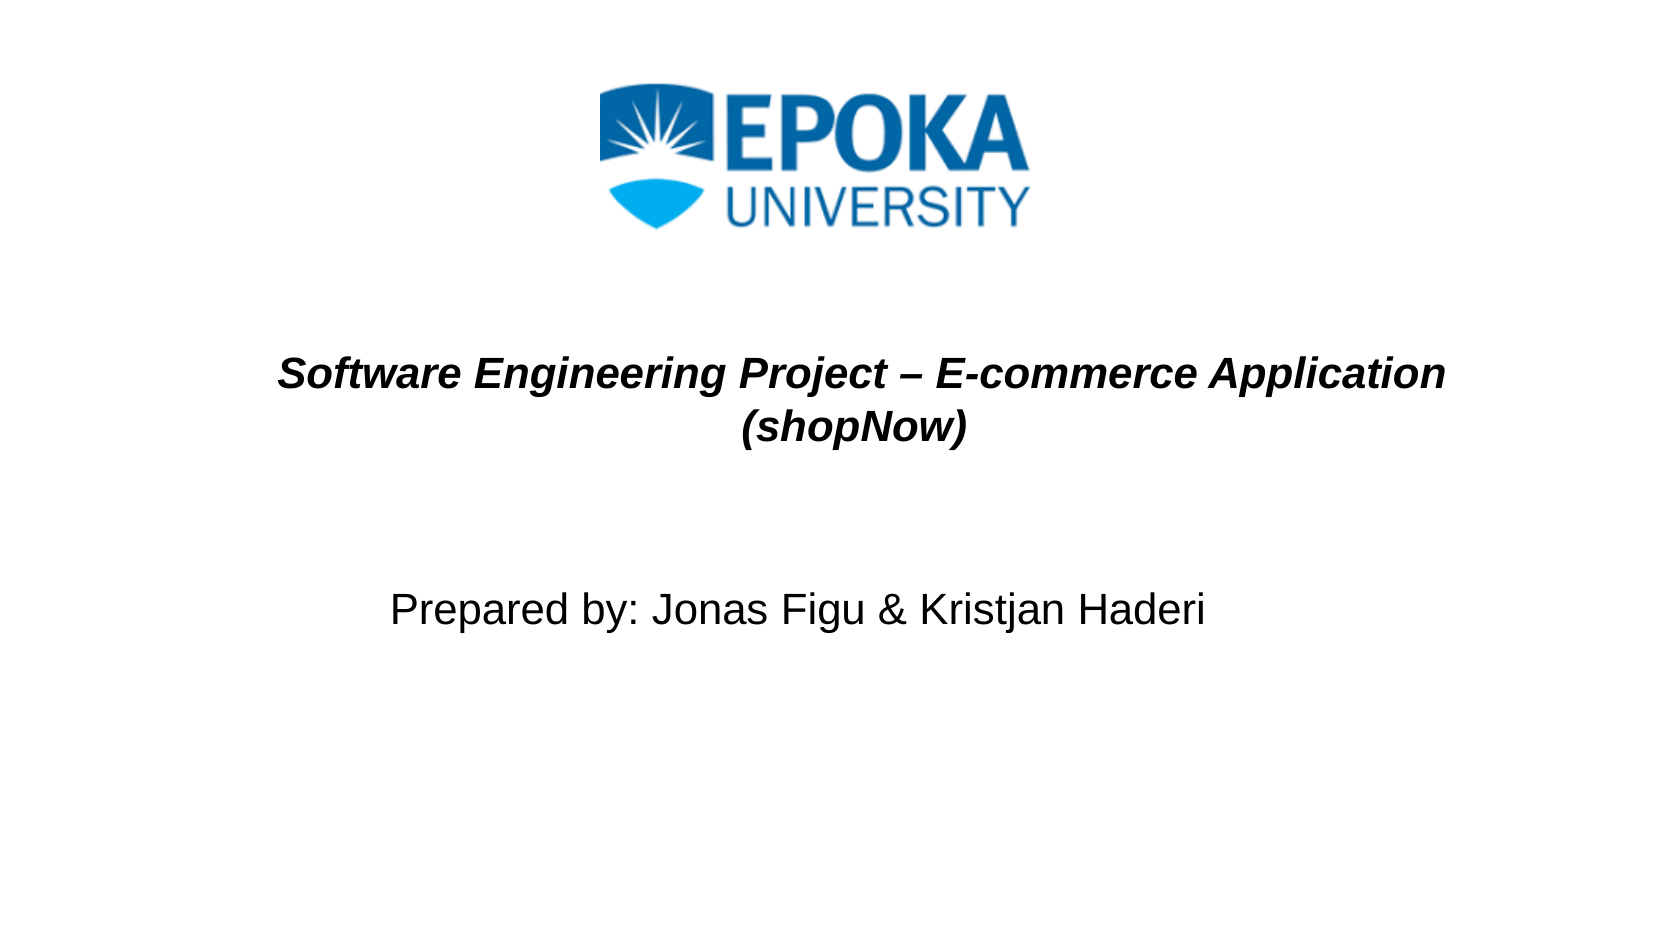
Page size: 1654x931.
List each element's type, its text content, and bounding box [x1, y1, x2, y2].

text_box Prepared by: Jonas Figu & Kristjan Haderi [375, 573, 1463, 638]
picture [599, 13, 1030, 301]
text_box Software Engineering Project – E-commerce Application (shopNow) [262, 337, 1463, 450]
